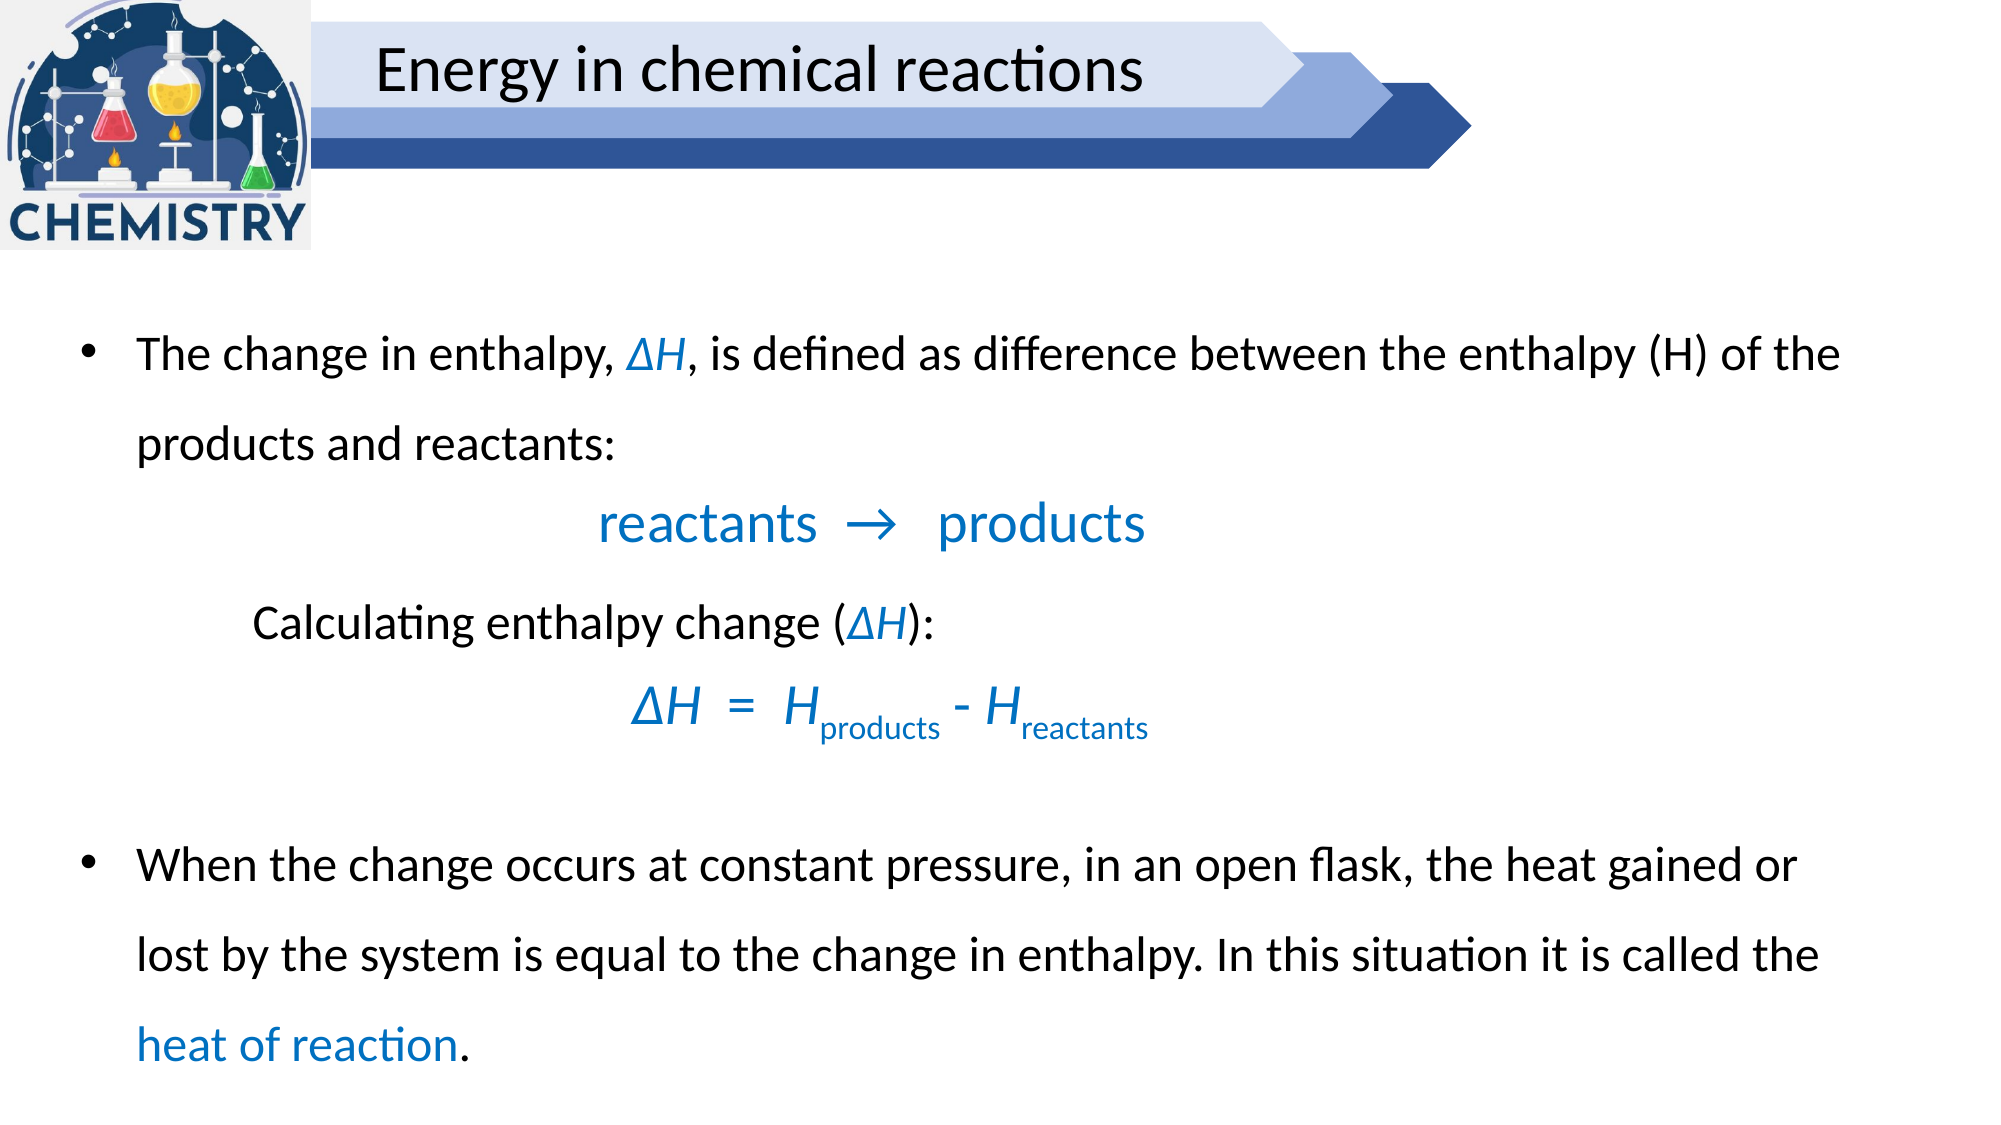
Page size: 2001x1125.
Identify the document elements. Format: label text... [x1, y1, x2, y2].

text_box Calculating enthalpy change (ΔH): [237, 552, 2000, 658]
text_box [311, 51, 1395, 140]
text_box ΔH = Hproducts - Hreactants [617, 658, 1164, 754]
text_box reactants → products [583, 478, 1162, 552]
text_box [311, 81, 1474, 170]
picture [0, 0, 311, 250]
text_box Energy in chemical reactions [311, 20, 1306, 109]
text_box The change in enthalpy, ΔH, is defined as difference between the enthalpy (H) of the products and reactants: [64, 283, 1895, 478]
text_box When the change occurs at constant pressure, in an open flask, the heat gained or lost by the system is equal to the change in enthalpy. In this situation it is called the heat of reaction. [64, 794, 1895, 1079]
